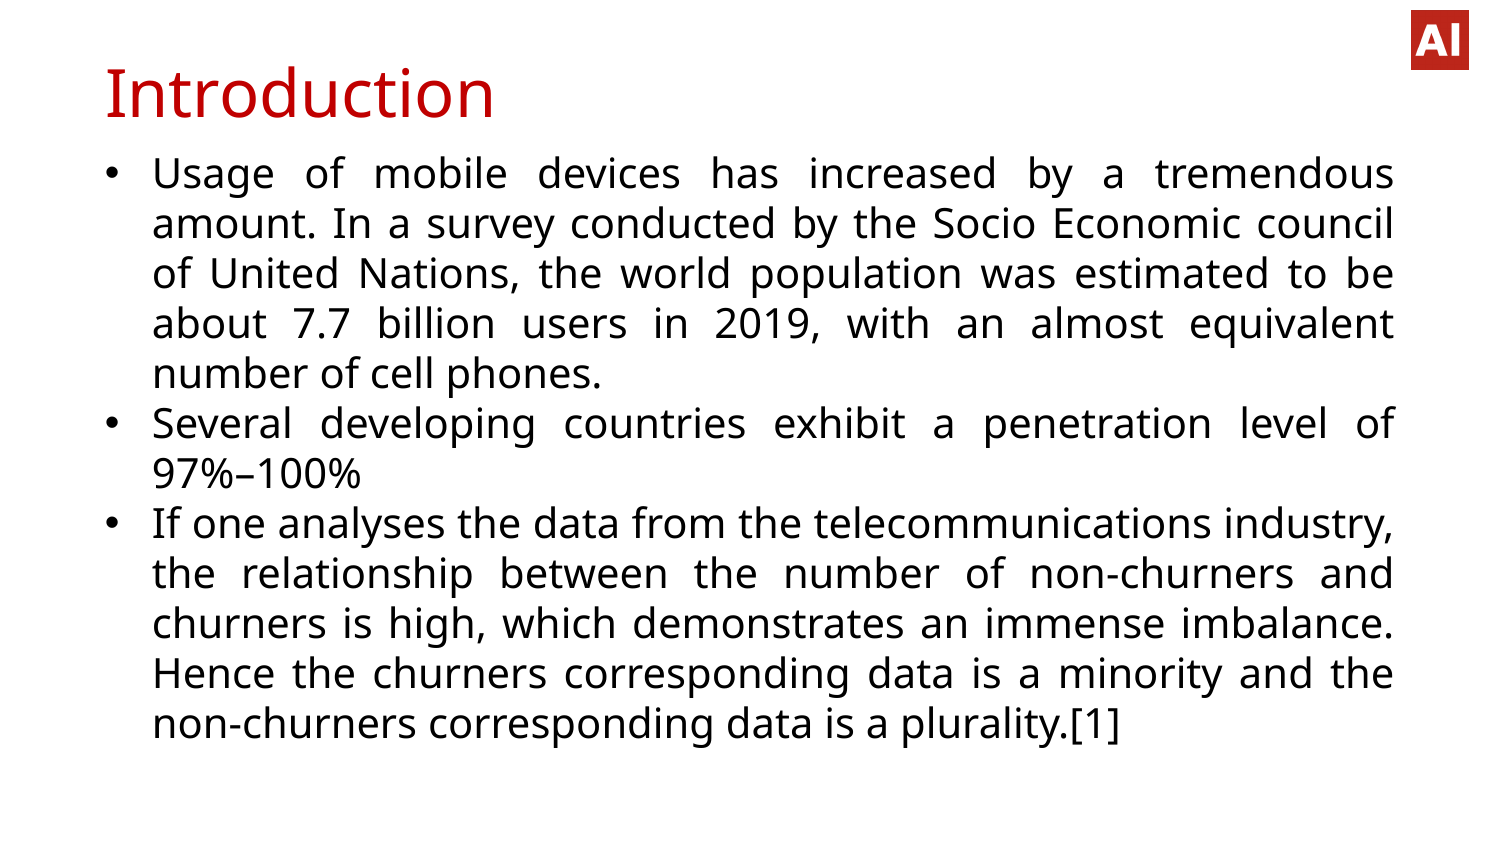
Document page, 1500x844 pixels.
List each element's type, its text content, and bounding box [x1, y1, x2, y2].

picture [1411, 10, 1469, 70]
text_box Introduction [90, 43, 873, 139]
text_box Usage of mobile devices has increased by a tremendous amount. In a survey conducted by the Socio Economic council of United Nations, the world population was estimated to be about 7.7 billion users in 2019, with an almost equivalent number of cell phones. Several developing countries exhibit a penetration level of 97%–100% If one analyses the data from the telecommunications industry, the relationship between the number of non-churners and churners is high, which demonstrates an immense imbalance. Hence the churners corresponding data is a minority and the non-churners corresponding data is a plurality.[1] [90, 139, 1410, 790]
